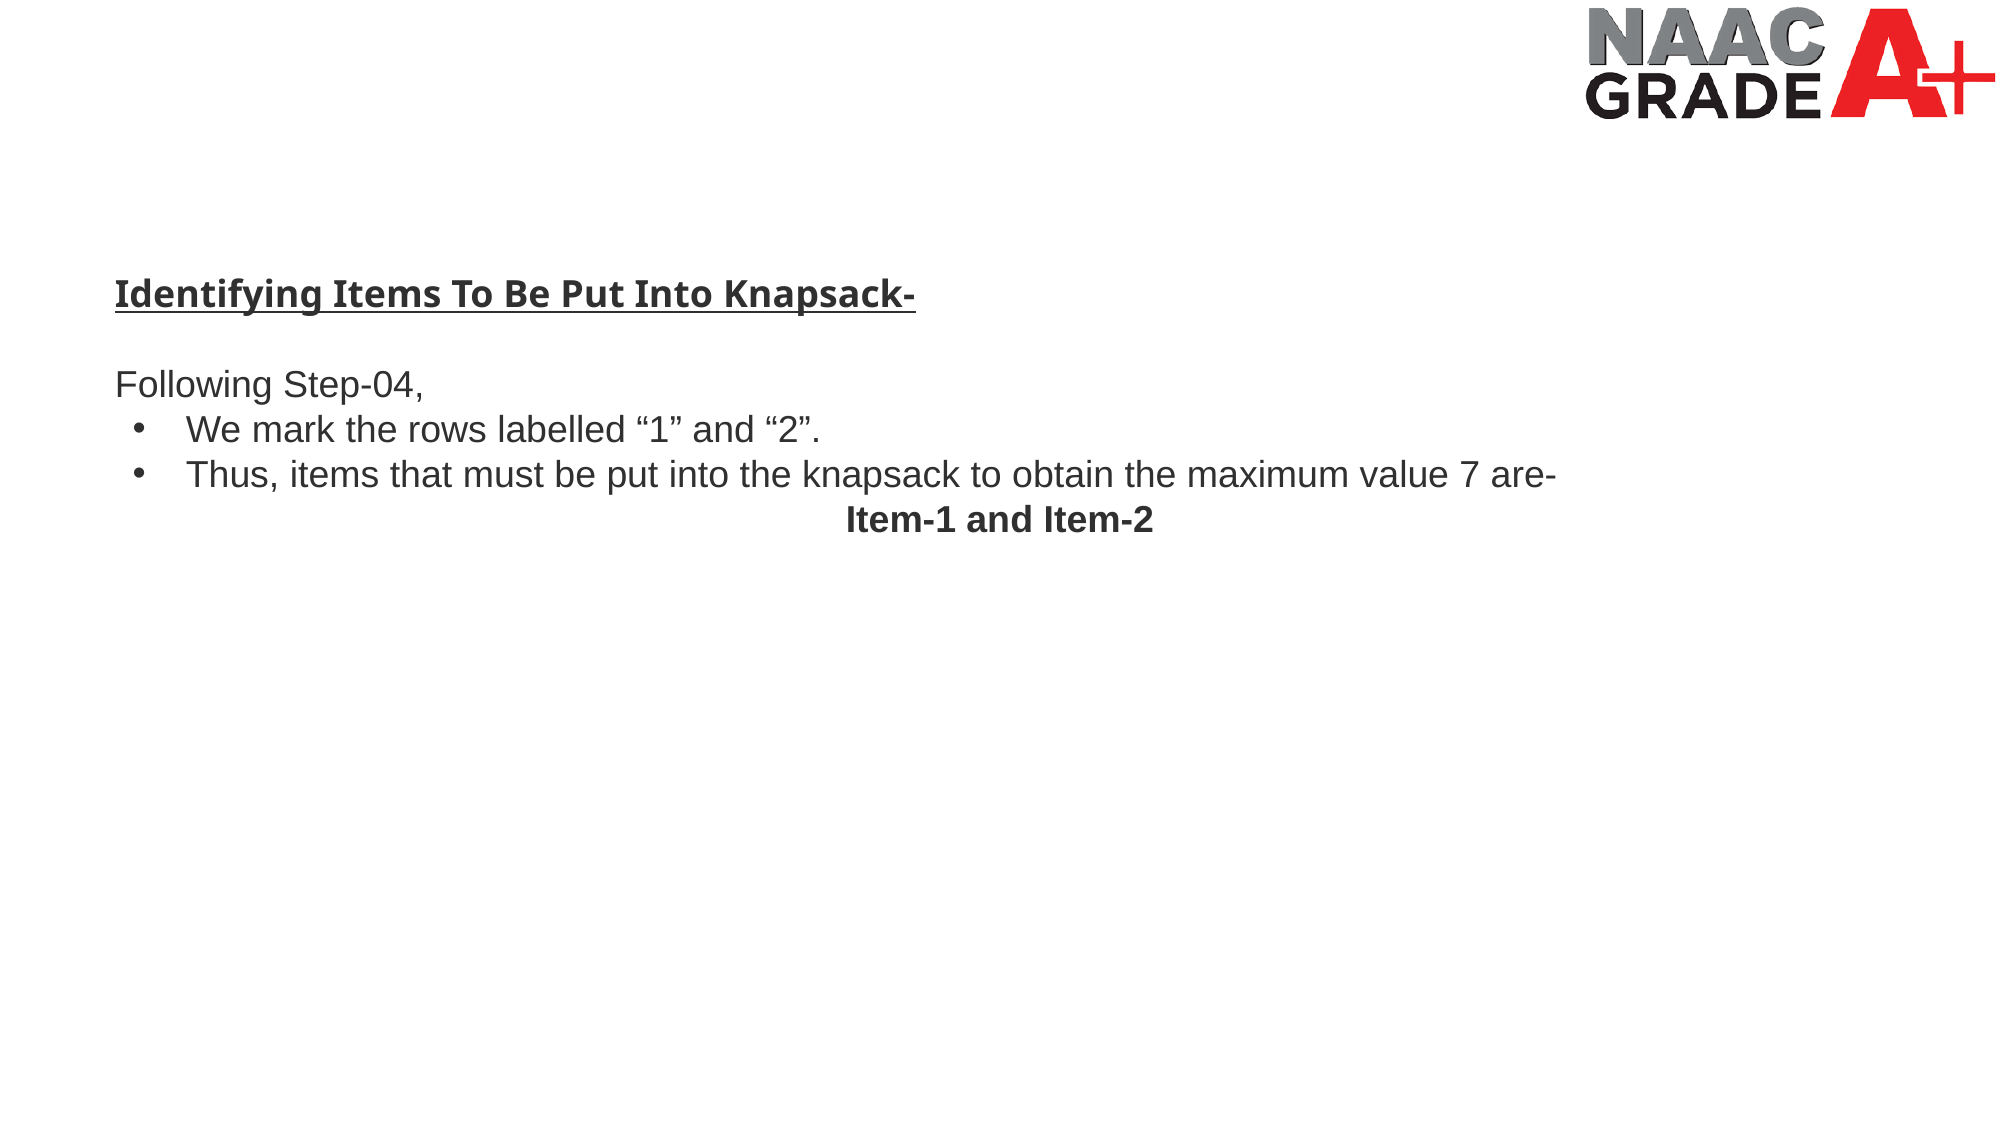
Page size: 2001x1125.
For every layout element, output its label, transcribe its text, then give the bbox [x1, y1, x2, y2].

picture [1585, 6, 1998, 119]
list Identifying Items To Be Put Into Knapsack- Following Step-04, We mark the rows labelled “1” and “2”. Thus, items that must be put into the knapsack to obtain the maximum value 7 are- Item-1 and Item-2 [99, 262, 1900, 1005]
